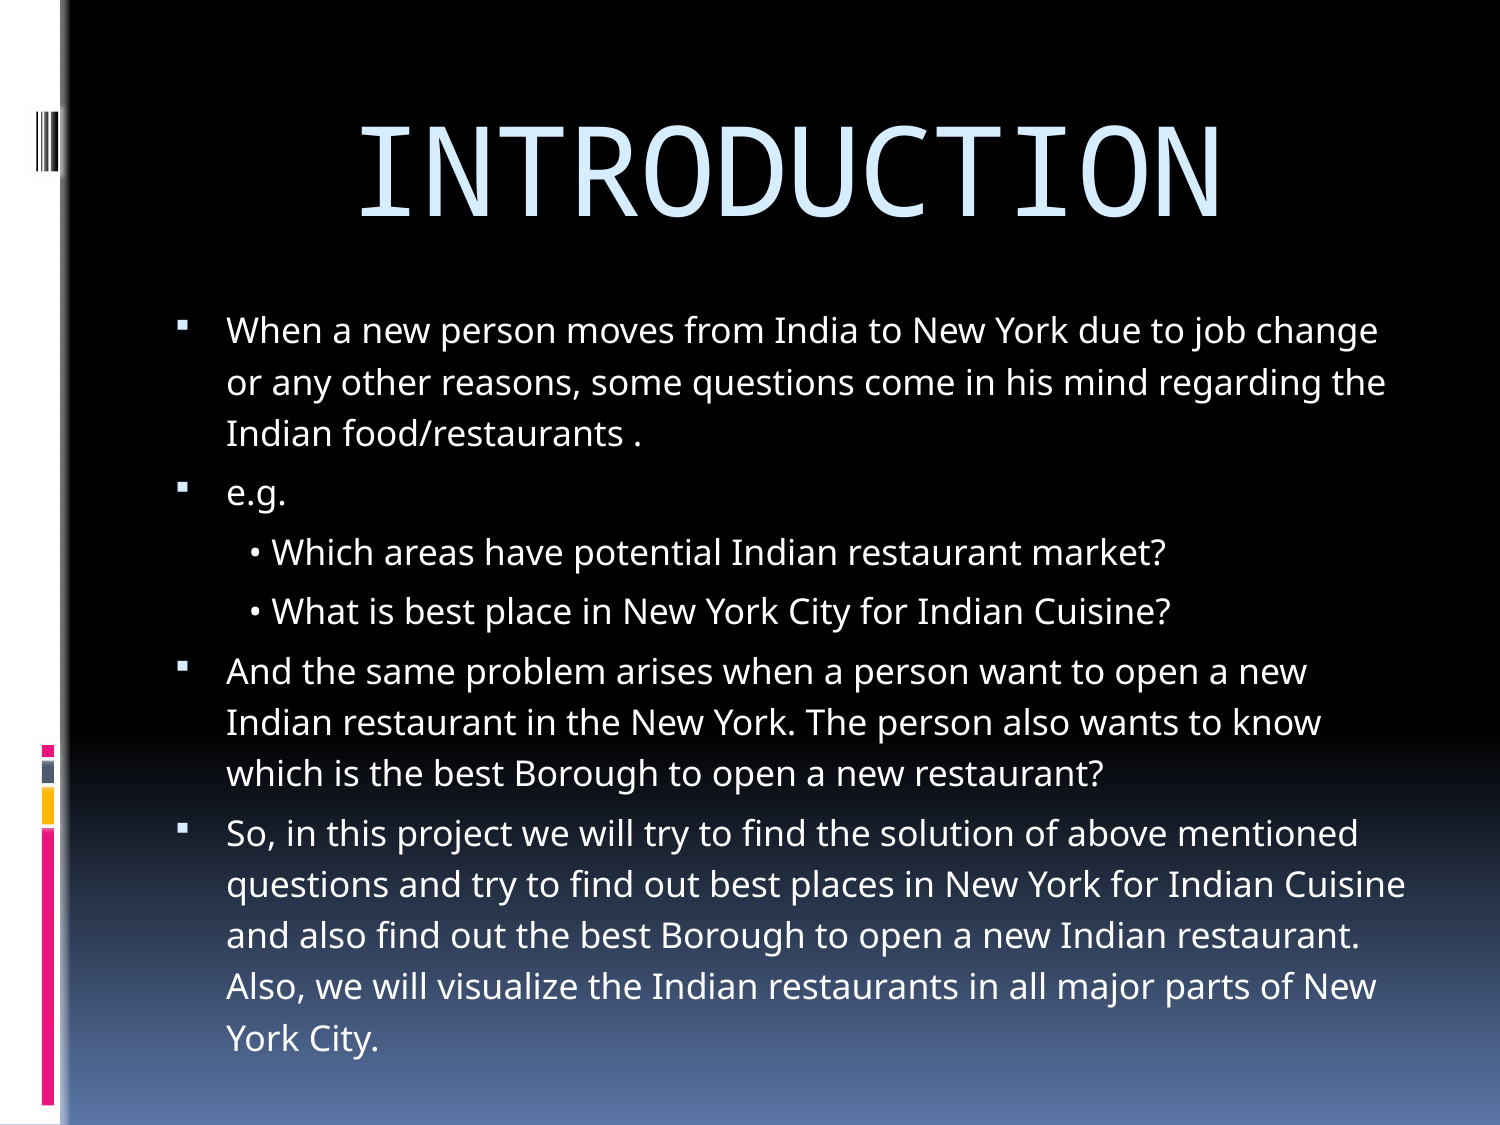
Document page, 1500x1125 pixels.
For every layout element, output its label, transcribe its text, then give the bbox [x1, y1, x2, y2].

title INTRODUCTION [150, 83, 1425, 234]
list When a new person moves from India to New York due to job change or any other reasons, some questions come in his mind regarding the Indian food/restaurants . e.g. • Which areas have potential Indian restaurant market? • What is best place in New York City for Indian Cuisine? And the same problem arises when a person want to open a new Indian restaurant in the New York. The person also wants to know which is the best Borough to open a new restaurant? So, in this project we will try to find the solution of above mentioned questions and try to find out best places in New York for Indian Cuisine and also find out the best Borough to open a new Indian restaurant. Also, we will visualize the Indian restaurants in all major parts of New York City. [150, 292, 1425, 1067]
